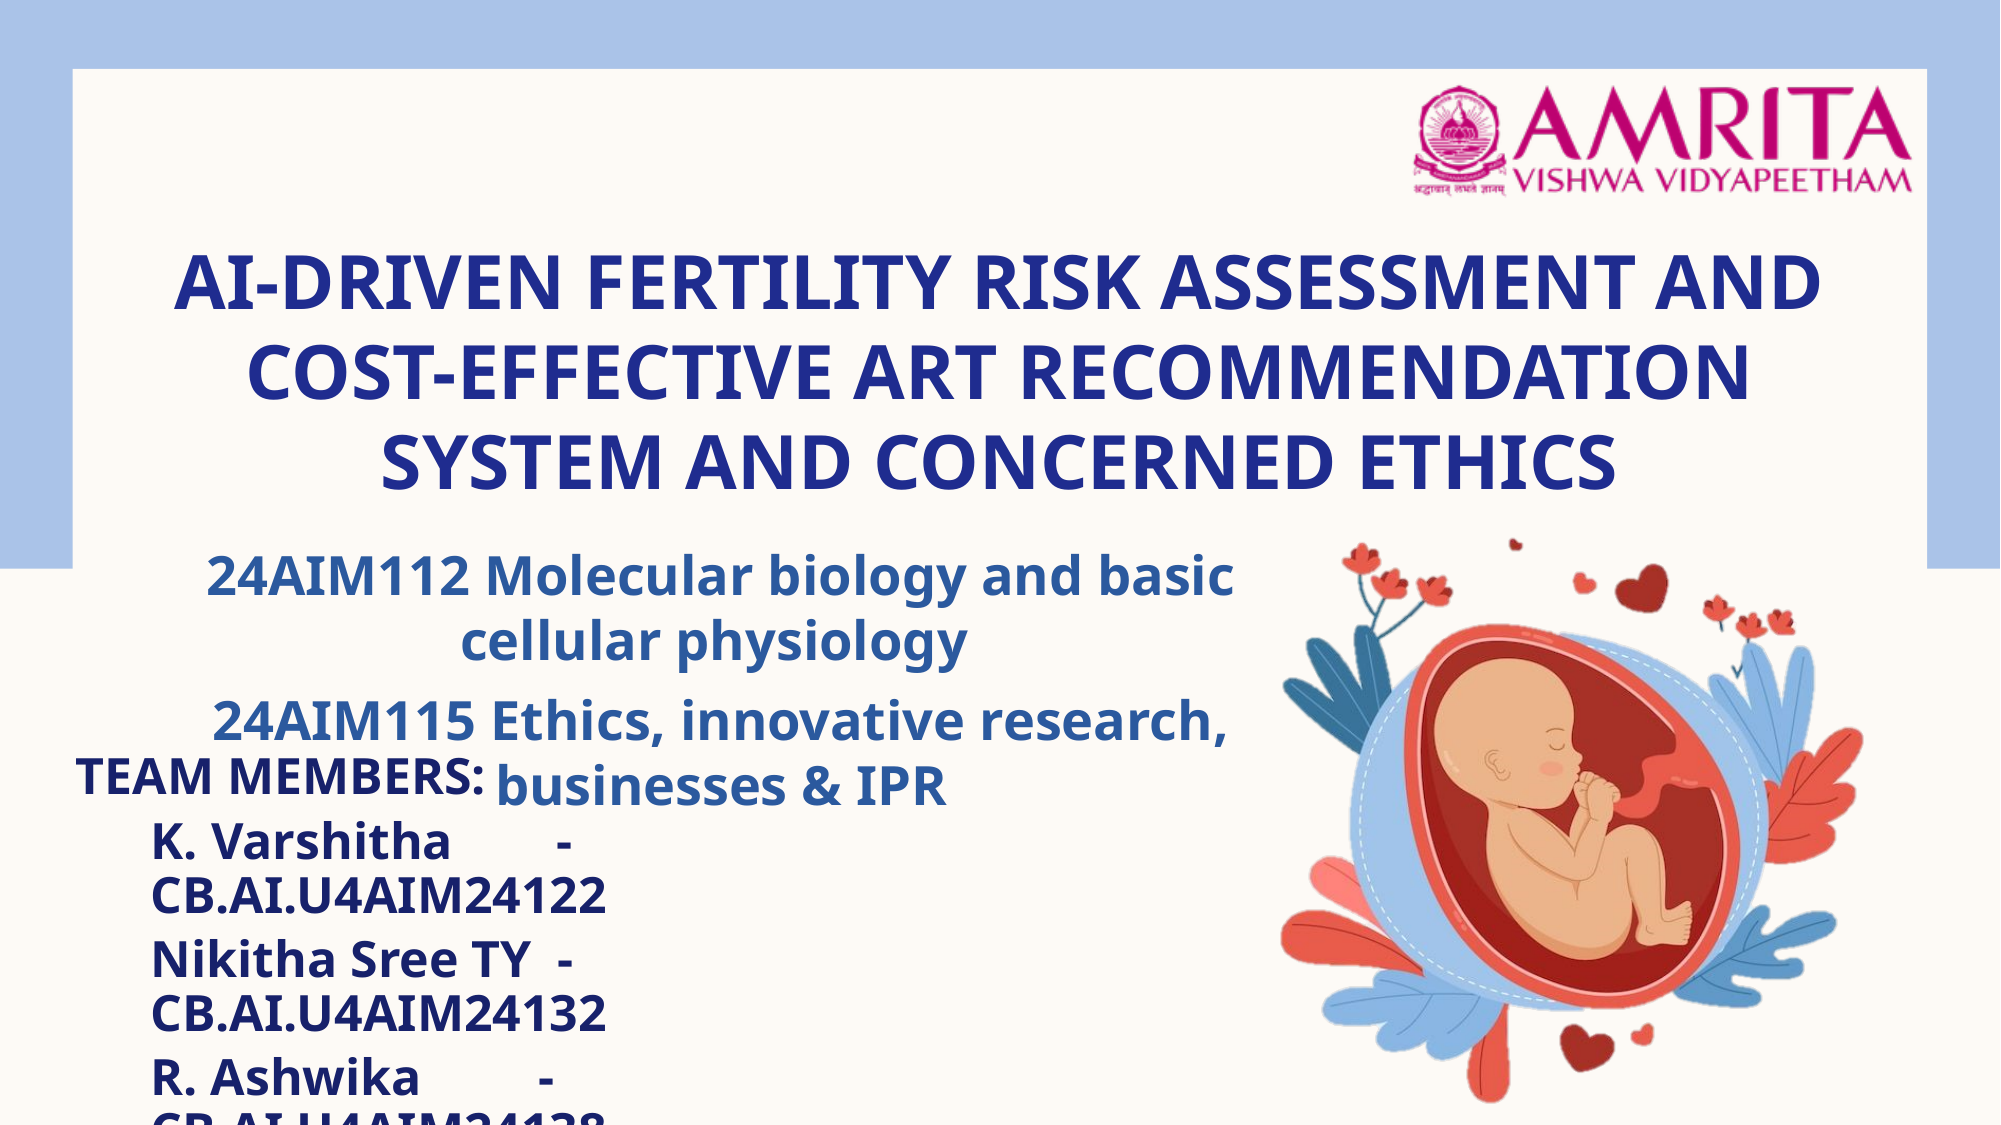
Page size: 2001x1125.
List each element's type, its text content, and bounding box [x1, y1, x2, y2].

picture [1241, 486, 1903, 1125]
picture [1408, 45, 1918, 237]
text_box TEAM MEMBERS: K. Varshitha - CB.AI.U4AIM24122 Nikitha Sree TY - CB.AI.U4AIM24132 R. Ashwika - CB.AI.U4AIM24138 V. Sevita Naidu - CB.AI.U4AIM24150 [60, 744, 965, 1107]
title AI-Driven Fertility Risk Assessment and Cost-Effective ART Recommendation System and Concerned Ethics [137, 215, 1863, 505]
text_box 24AIM112 Molecular biology and basic cellular physiology 24AIM115 Ethics, innovative research, businesses & IPR [171, 541, 1241, 817]
